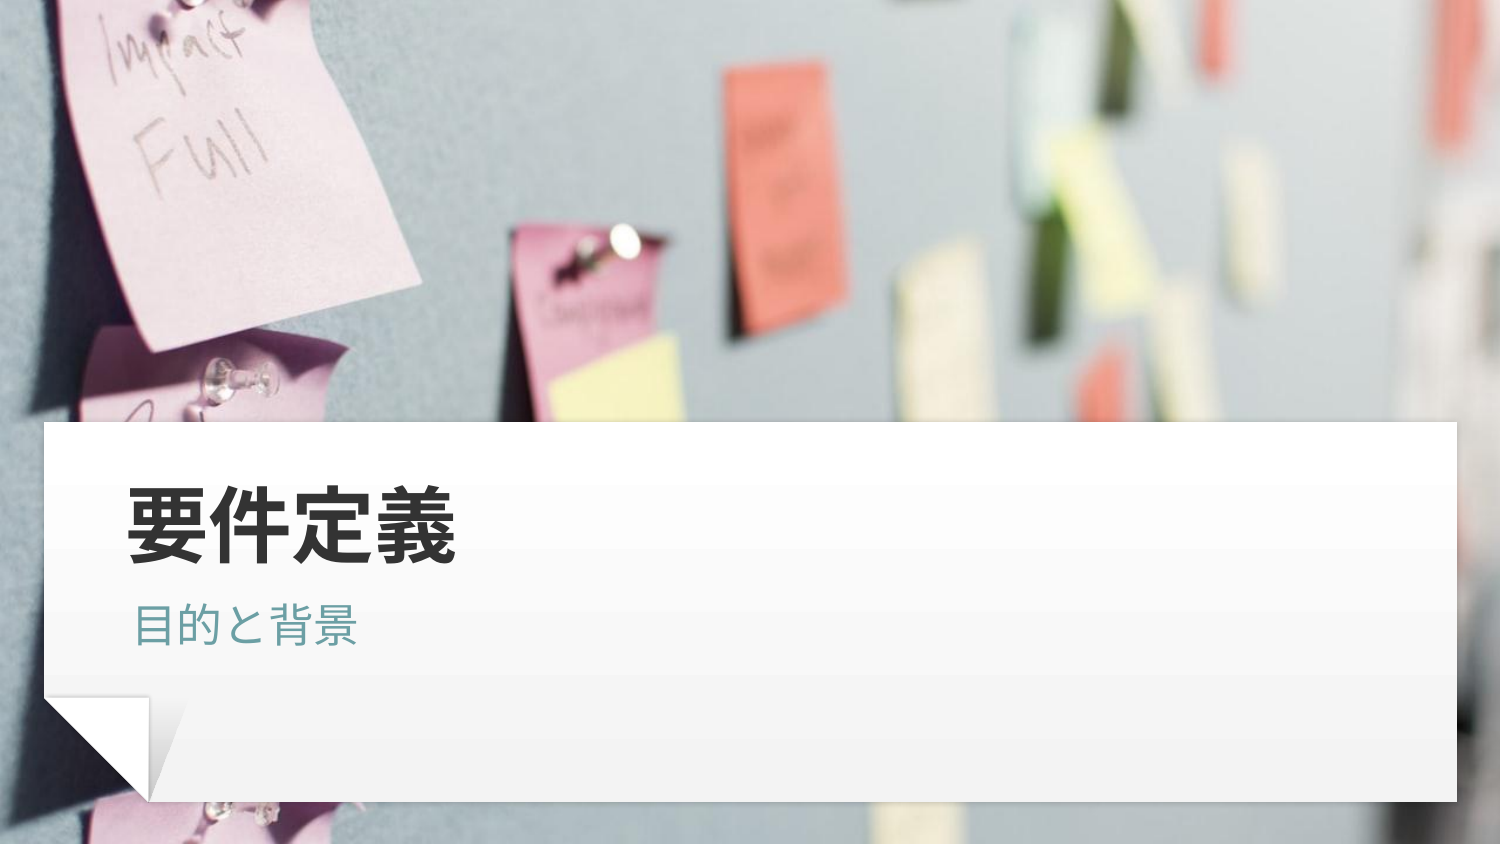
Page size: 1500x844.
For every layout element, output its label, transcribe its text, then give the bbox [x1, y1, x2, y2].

subtitle 目的と背景 [85, 596, 1383, 726]
picture [0, 0, 1500, 844]
title 要件定義 [112, 472, 1410, 581]
